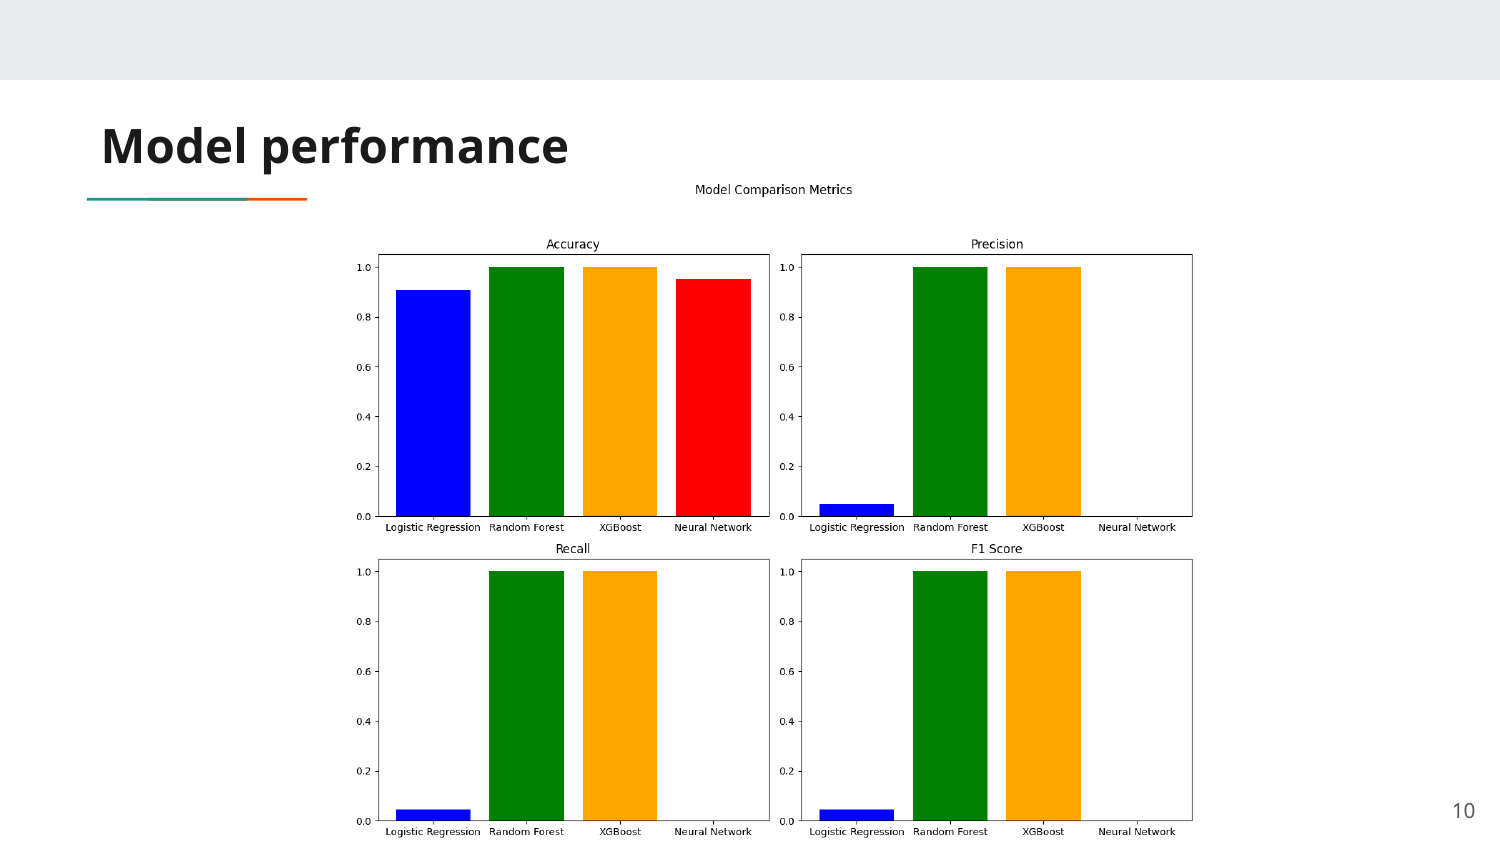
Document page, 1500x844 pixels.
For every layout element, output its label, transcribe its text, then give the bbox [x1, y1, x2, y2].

picture [347, 177, 1198, 844]
slide_number ‹#› [1400, 779, 1491, 844]
title Model performance [85, 101, 1347, 190]
